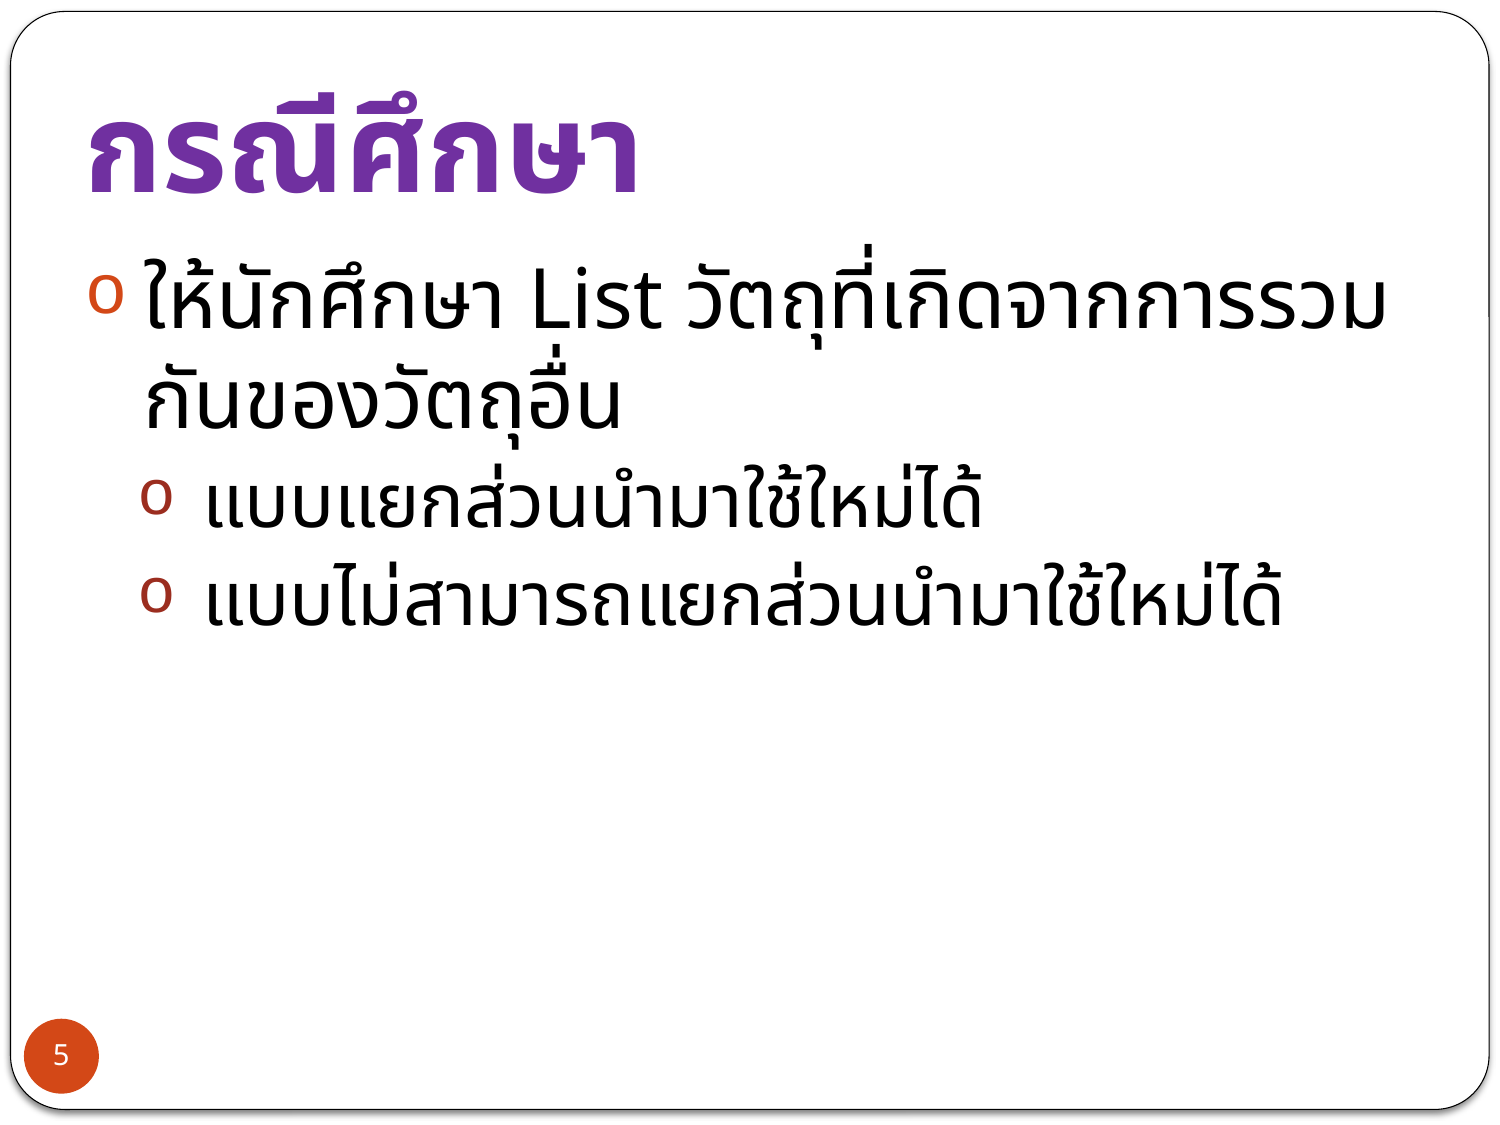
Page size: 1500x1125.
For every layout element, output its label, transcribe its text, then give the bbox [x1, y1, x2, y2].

slide_number 5 [23, 1018, 99, 1094]
title กรณีศึกษา [70, 45, 1425, 233]
list ให้นักศึกษา List วัตถุที่เกิดจากการรวมกันของวัตถุอื่น แบบแยกส่วนนำมาใช้ใหม่ได้ แบบไม่สามารถแยกส่วนนำมาใช้ใหม่ได้ [70, 237, 1425, 988]
